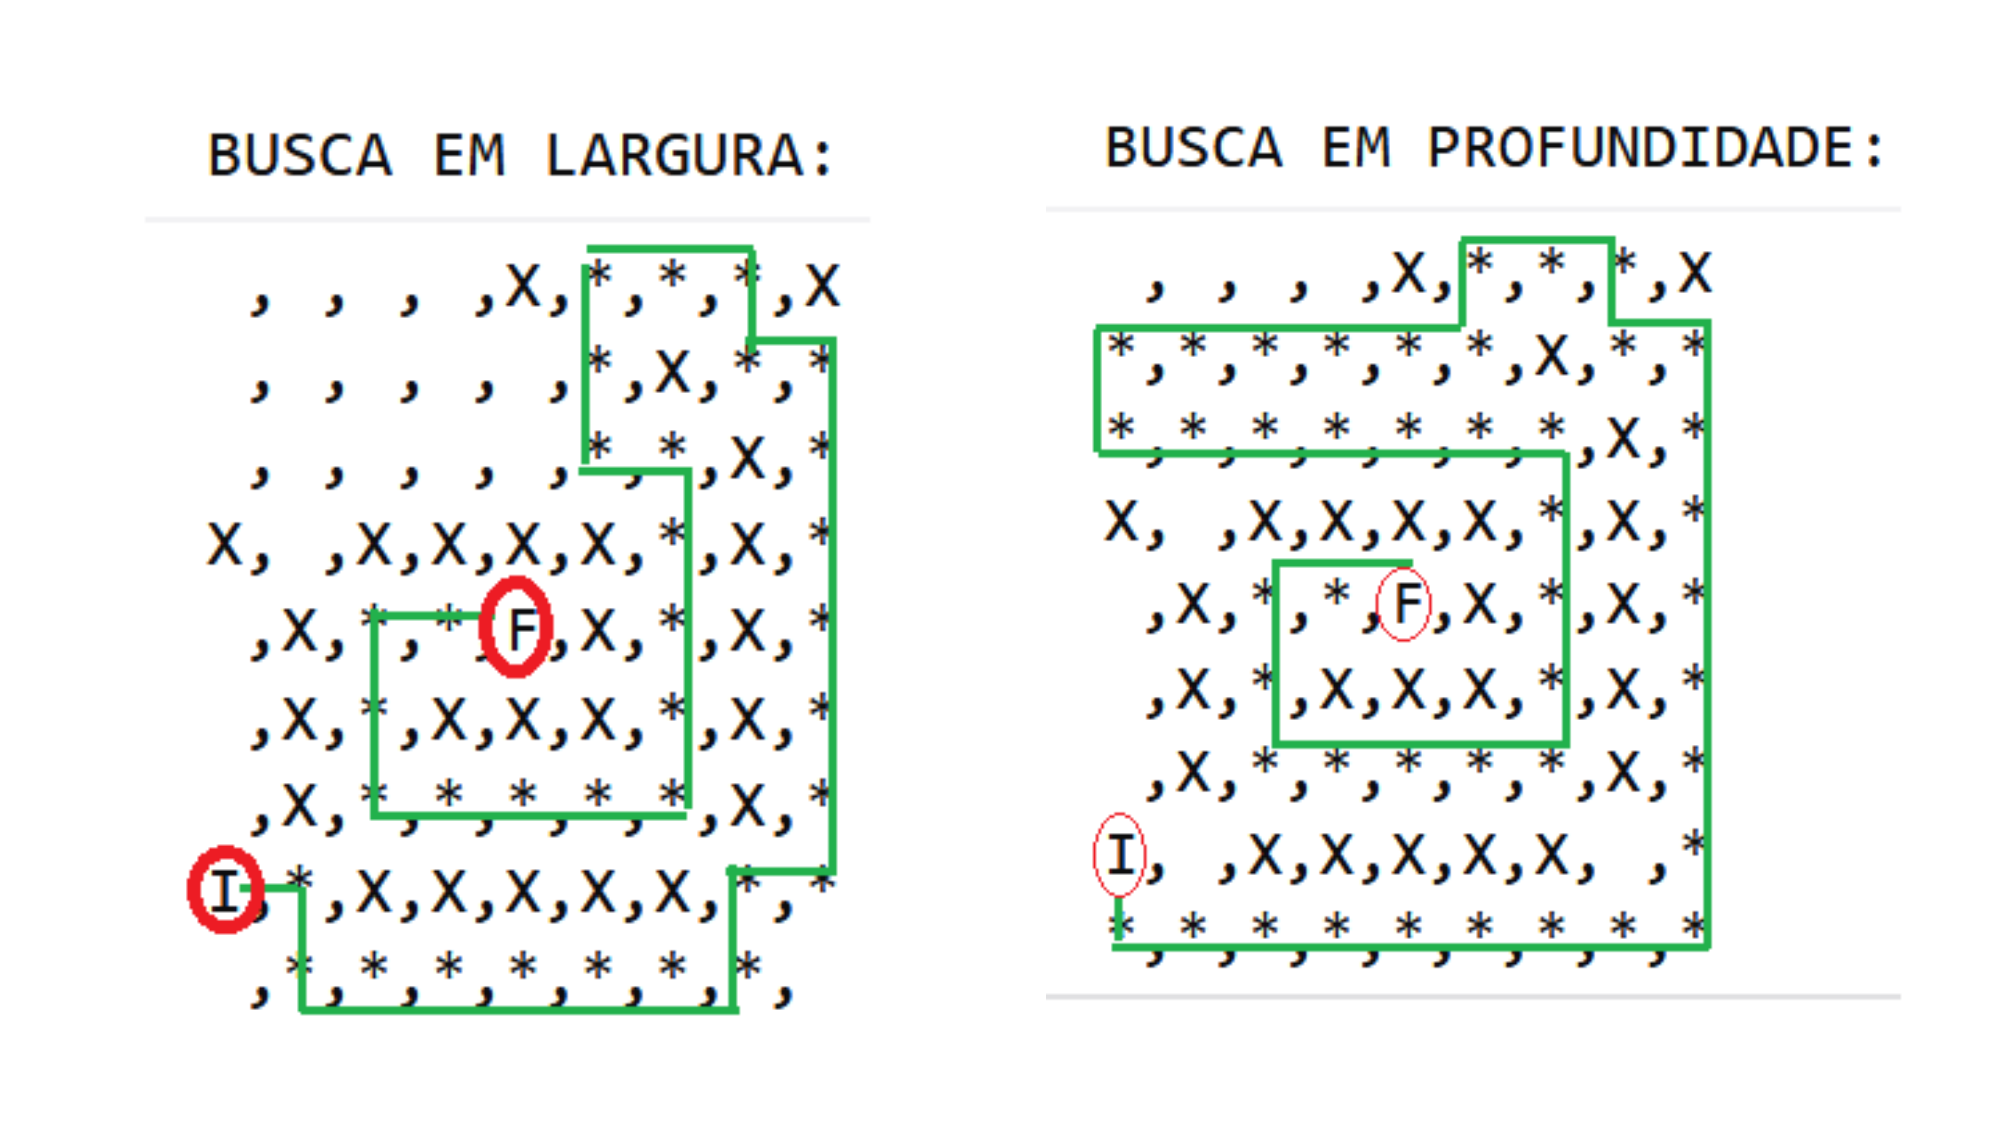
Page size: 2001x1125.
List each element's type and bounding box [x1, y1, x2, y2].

picture [110, 90, 896, 1035]
picture [1046, 90, 1907, 1035]
